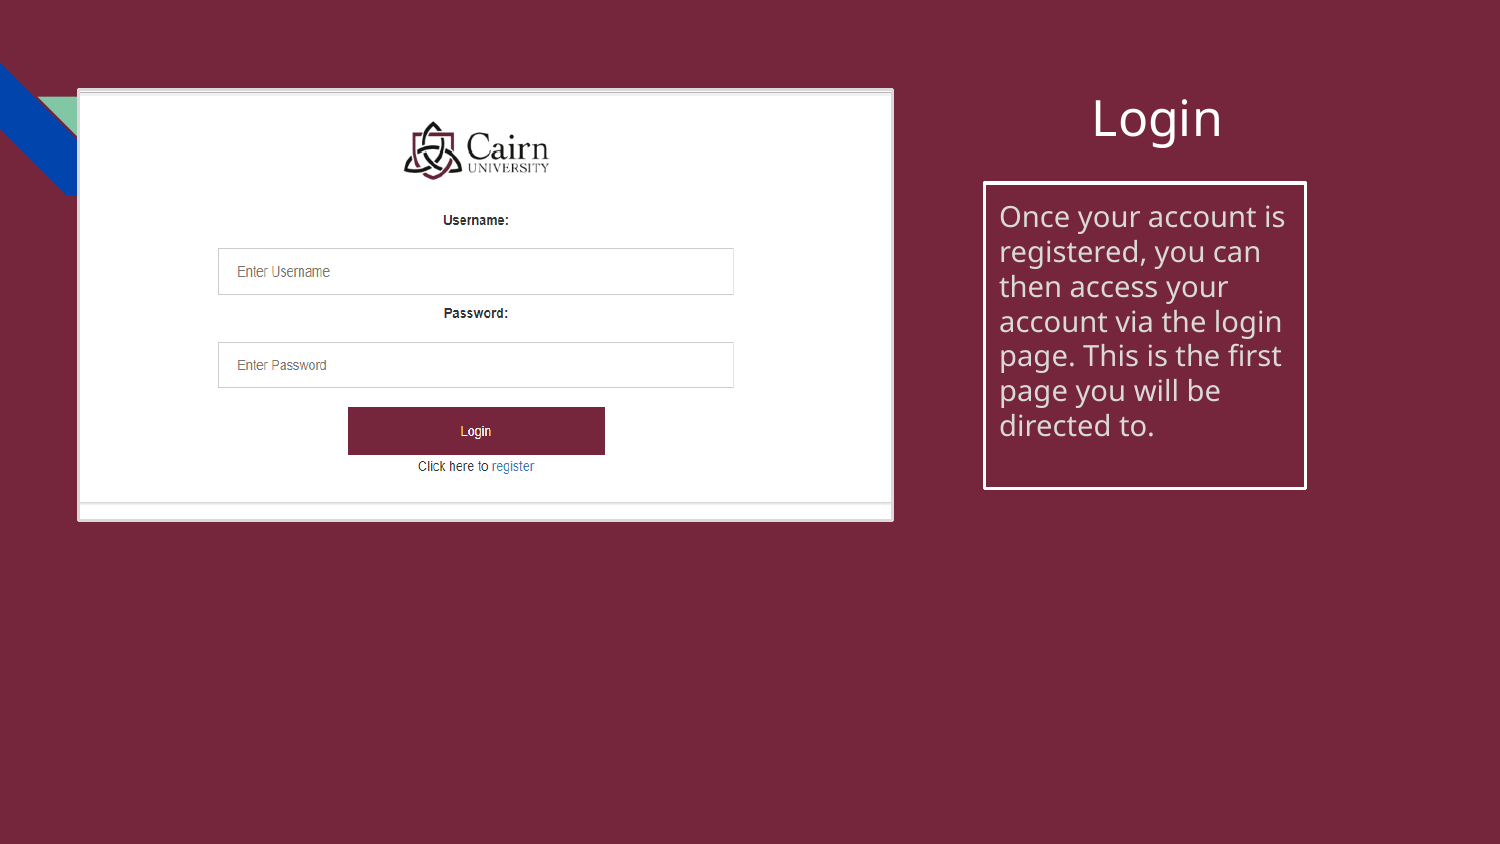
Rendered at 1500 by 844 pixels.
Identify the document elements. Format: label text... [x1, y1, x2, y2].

title Login [1076, 71, 1313, 160]
picture [79, 90, 892, 520]
text_box Once your account is registered, you can then access your account via the login page. This is the first page you will be directed to. [984, 182, 1306, 489]
